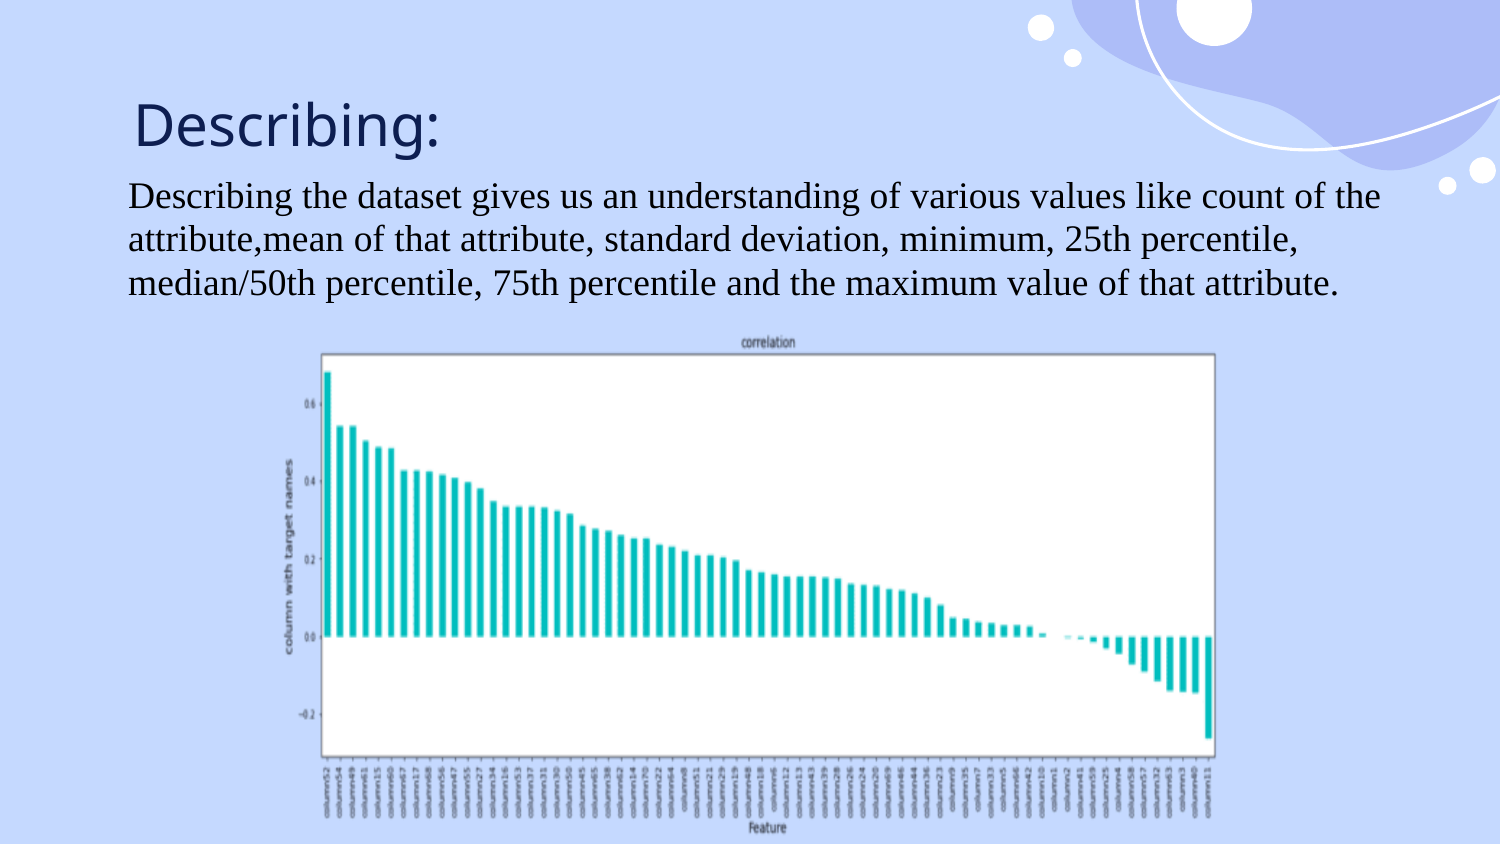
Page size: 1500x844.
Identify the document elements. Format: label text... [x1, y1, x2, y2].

picture [279, 328, 1220, 844]
list Describing the dataset gives us an understanding of various values like count of the attribute,mean of that attribute, standard deviation, minimum, 25th percentile, median/50th percentile, 75th percentile and the maximum value of that attribute. [94, 156, 1446, 723]
title Describing: [118, 72, 1382, 156]
